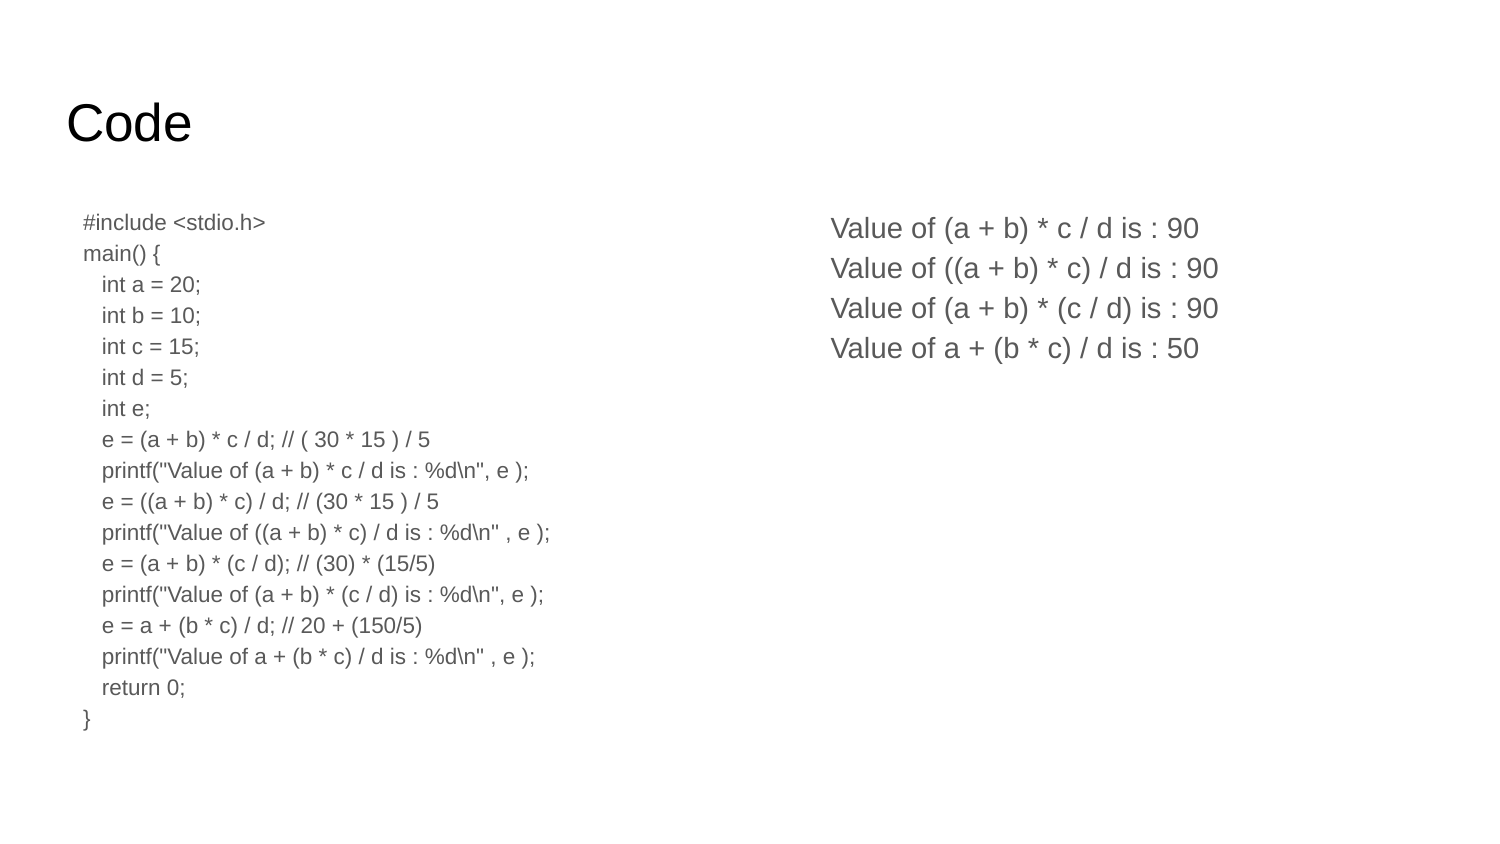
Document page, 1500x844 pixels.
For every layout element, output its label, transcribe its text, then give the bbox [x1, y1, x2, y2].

list Value of (a + b) * c / d is : 90 Value of ((a + b) * c) / d is : 90 Value of (a + b) * (c / d) is : 90 Value of a + (b * c) / d is : 50 [792, 189, 1449, 750]
title Code [51, 72, 1449, 167]
list #include <stdio.h> main() { int a = 20; int b = 10; int c = 15; int d = 5; int e; e = (a + b) * c / d; // ( 30 * 15 ) / 5 printf("Value of (a + b) * c / d is : %d\n", e ); e = ((a + b) * c) / d; // (30 * 15 ) / 5 printf("Value of ((a + b) * c) / d is : %d\n" , e ); e = (a + b) * (c / d); // (30) * (15/5) printf("Value of (a + b) * (c / d) is : %d\n", e ); e = a + (b * c) / d; // 20 + (150/5) printf("Value of a + (b * c) / d is : %d\n" , e ); return 0; } [51, 189, 708, 750]
